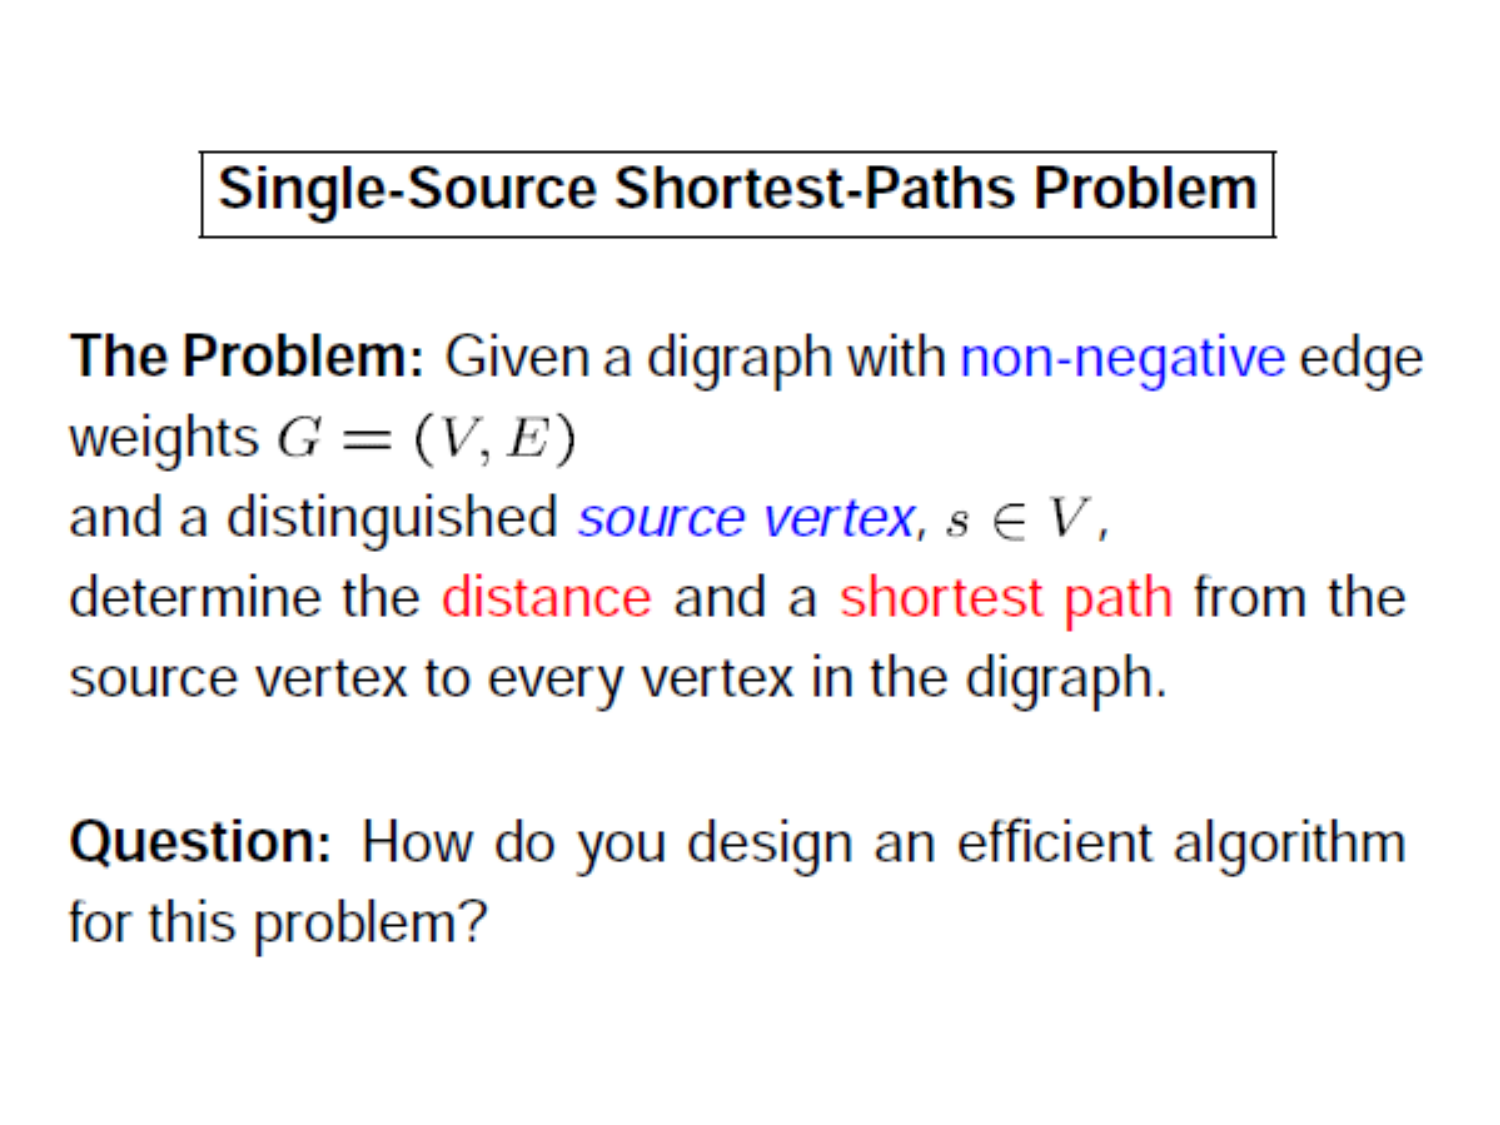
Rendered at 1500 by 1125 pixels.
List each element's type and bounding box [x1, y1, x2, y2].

list [9, 124, 1488, 1001]
